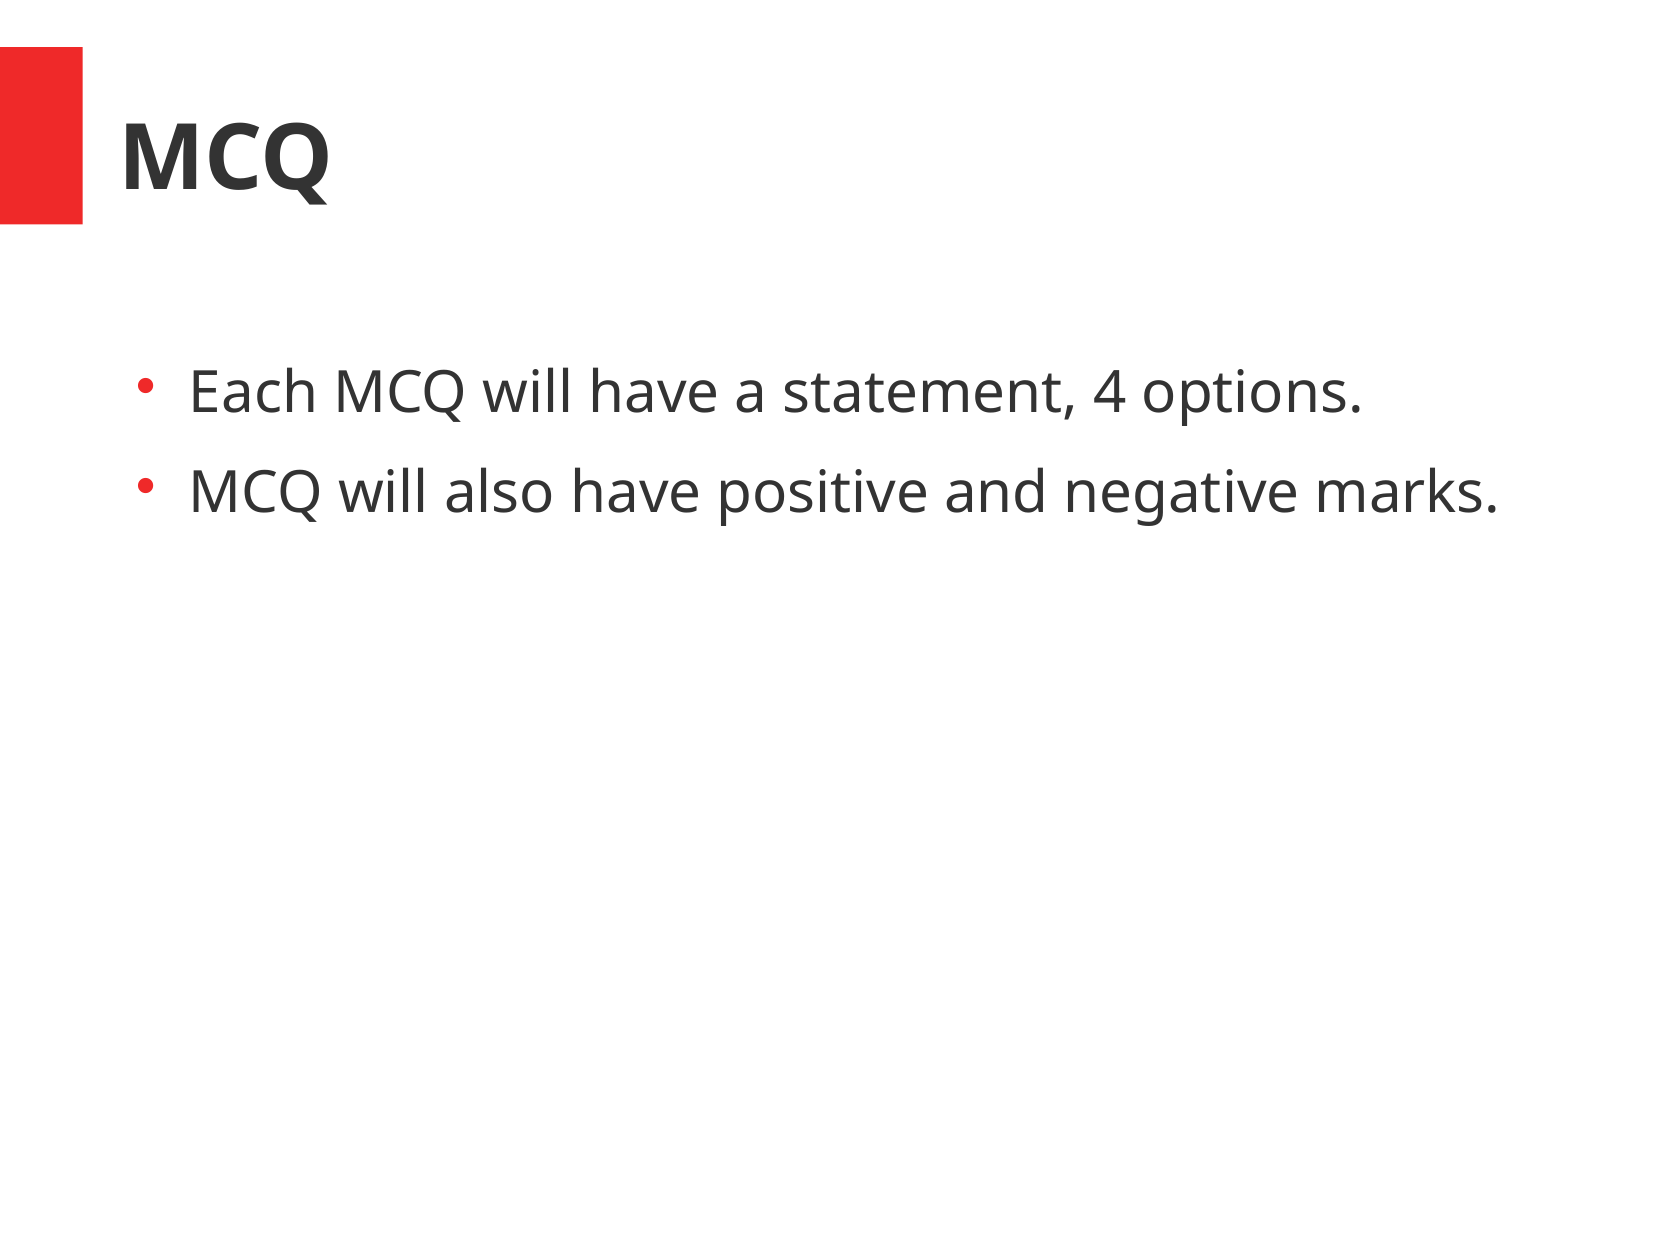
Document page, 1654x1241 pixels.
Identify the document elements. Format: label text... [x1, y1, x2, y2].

text_box MCQ [118, 49, 1571, 257]
text_box Each MCQ will have a statement, 4 options. MCQ will also have positive and negative marks. [118, 354, 1536, 1074]
